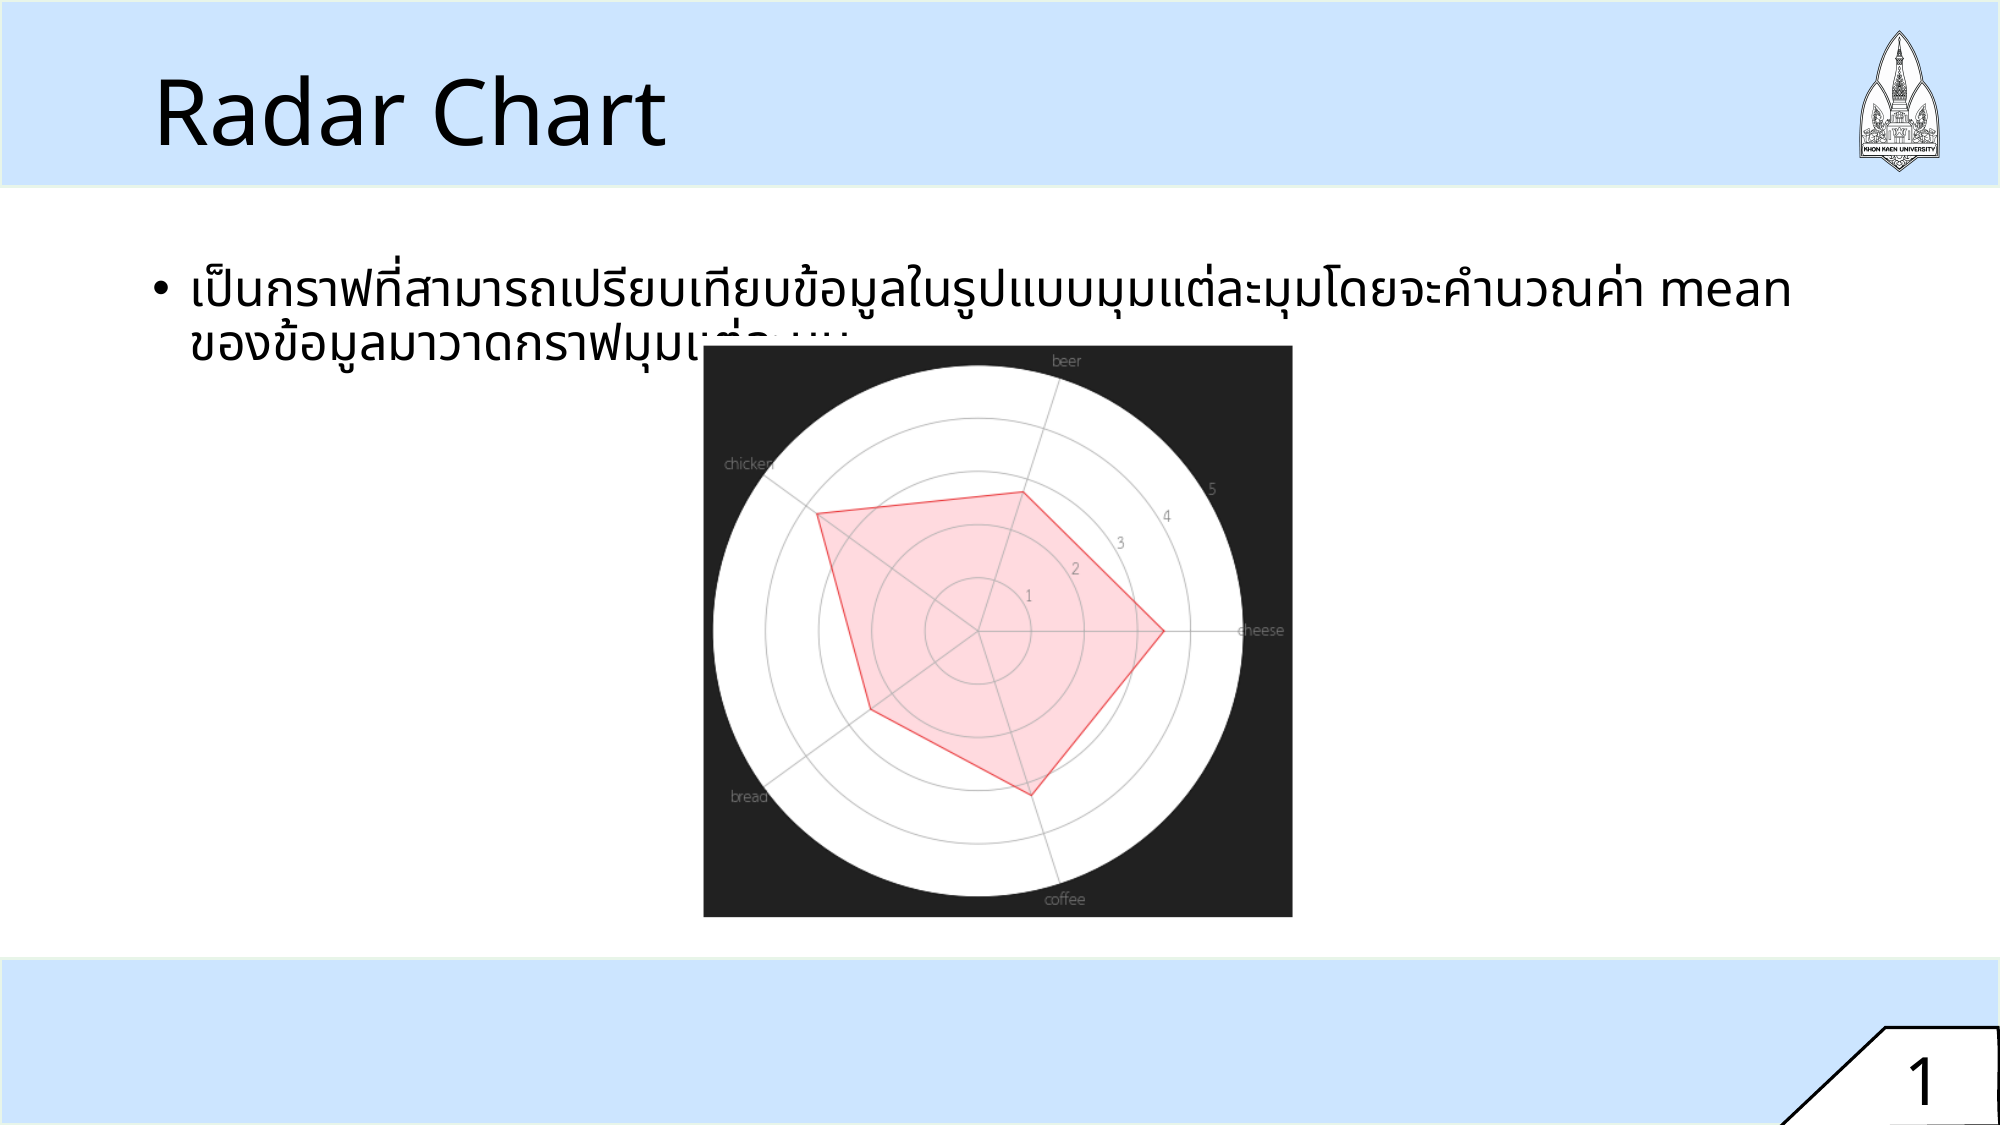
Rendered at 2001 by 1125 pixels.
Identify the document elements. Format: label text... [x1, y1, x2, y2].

list เป็นกราฟที่สามารถเปรียบเทียบข้อมูลในรูปแบบมุมแต่ละมุมโดยจะคำนวณค่า mean ของข้อมูลมาวาดกราฟมุมแต่ละมุม [137, 255, 1863, 970]
text_box [1779, 1025, 2000, 1125]
picture [699, 336, 1301, 928]
text_box 16 [1889, 1031, 1982, 1125]
text_box [0, 0, 2000, 188]
title Radar Chart [137, 7, 1863, 225]
picture [1812, 19, 1993, 187]
text_box [0, 957, 2000, 1125]
